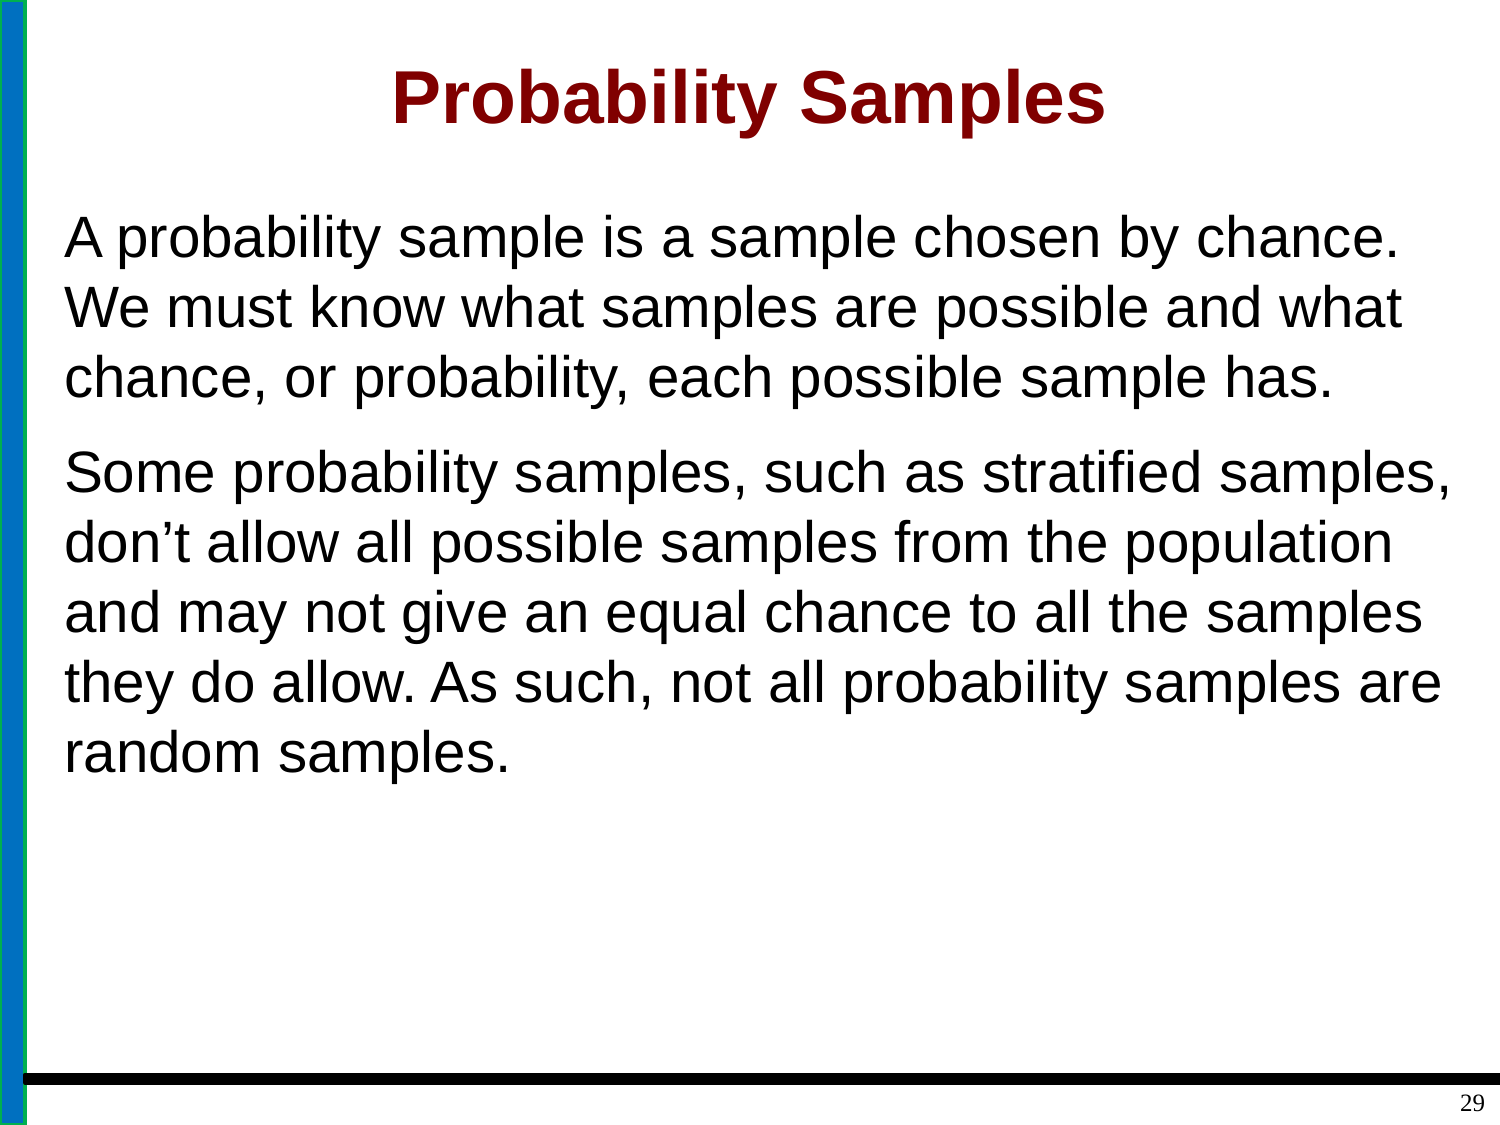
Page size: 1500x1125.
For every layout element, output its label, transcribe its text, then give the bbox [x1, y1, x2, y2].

text_box A probability sample is a sample chosen by chance. We must know what samples are possible and what chance, or probability, each possible sample has. Some probability samples, such as stratified samples, don’t allow all possible samples from the population and may not give an equal chance to all the samples they do allow. As such, not all probability samples are random samples. [49, 191, 1487, 1005]
title Probability Samples [75, 45, 1425, 191]
